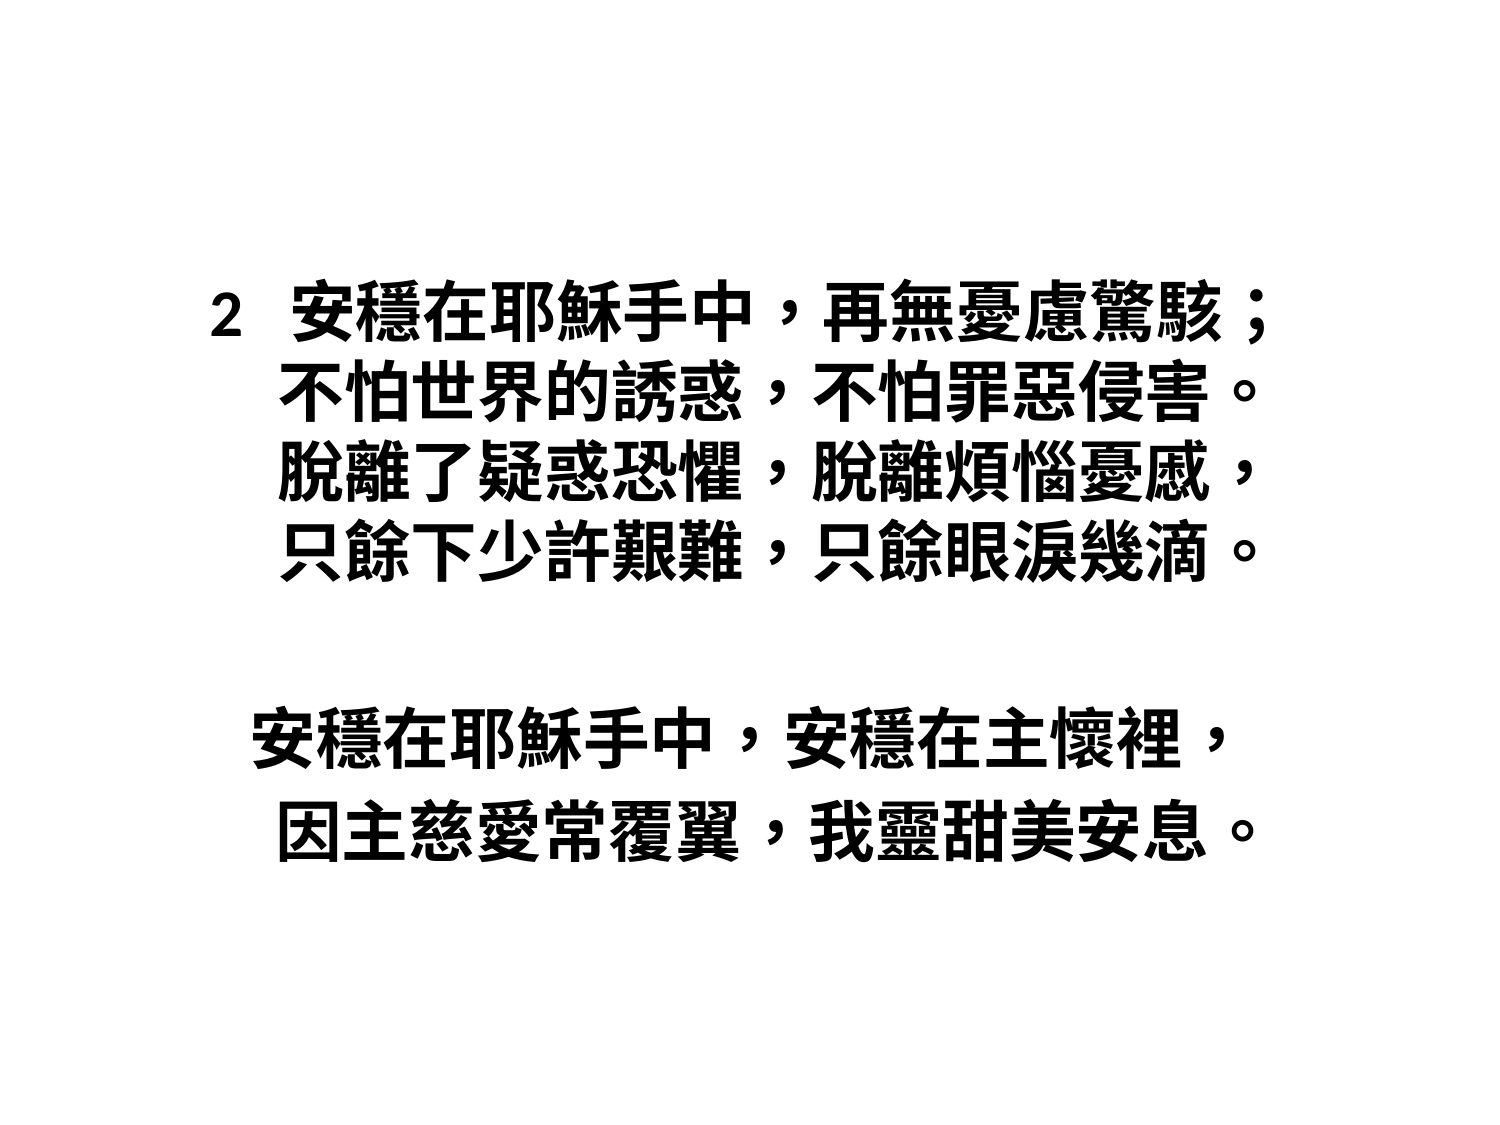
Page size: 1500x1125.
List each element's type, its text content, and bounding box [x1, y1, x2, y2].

list 2 安穩在耶穌手中，再無憂慮驚駭； 不怕世界的誘惑，不怕罪惡侵害。 脫離了疑惑恐懼，脫離煩惱憂慼， 只餘下少許艱難，只餘眼淚幾滴。 安穩在耶穌手中，安穩在主懷裡， 因主慈愛常覆翼，我靈甜美安息。 [75, 262, 1425, 1005]
